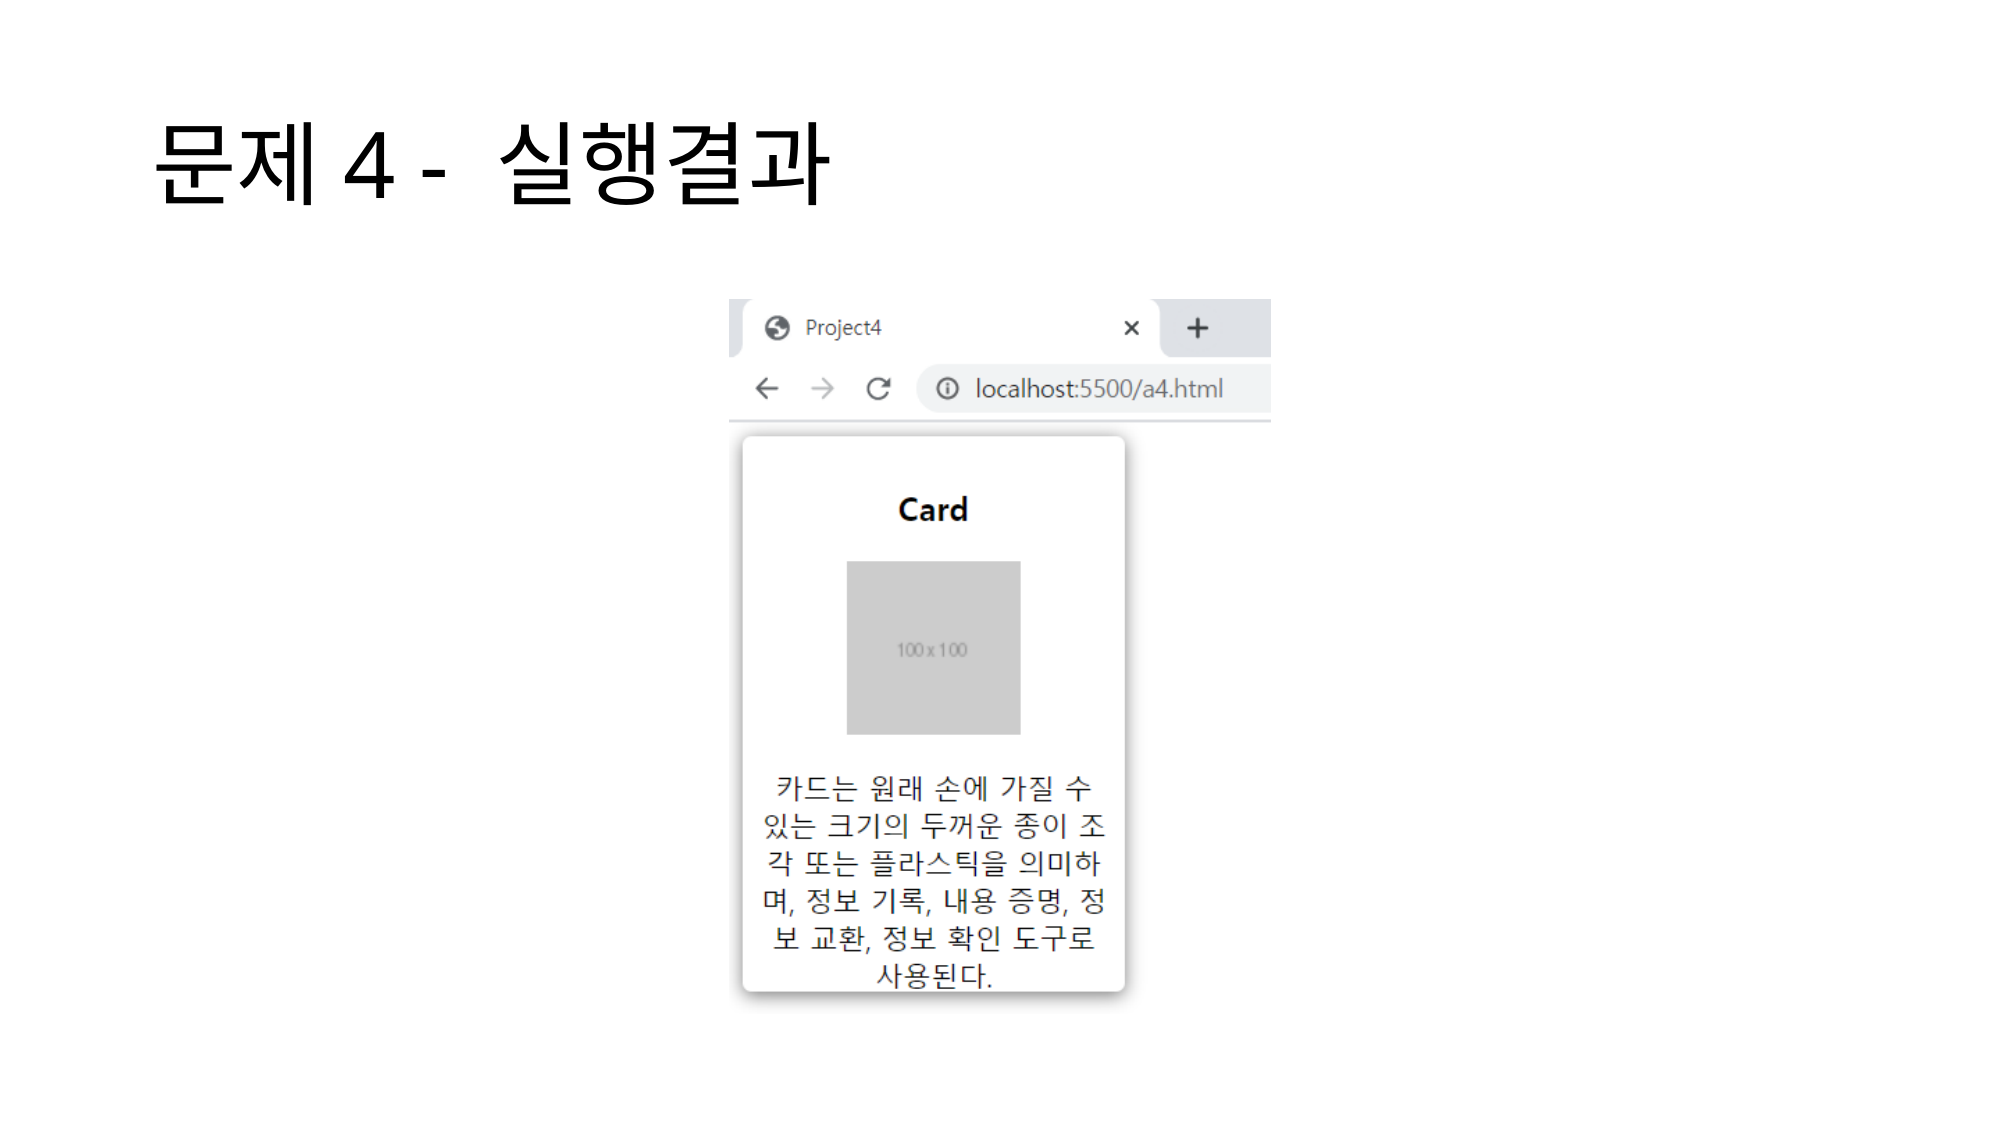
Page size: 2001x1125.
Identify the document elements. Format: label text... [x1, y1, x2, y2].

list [729, 299, 1271, 1014]
title 문제4 - 실행결과 [137, 59, 1863, 278]
